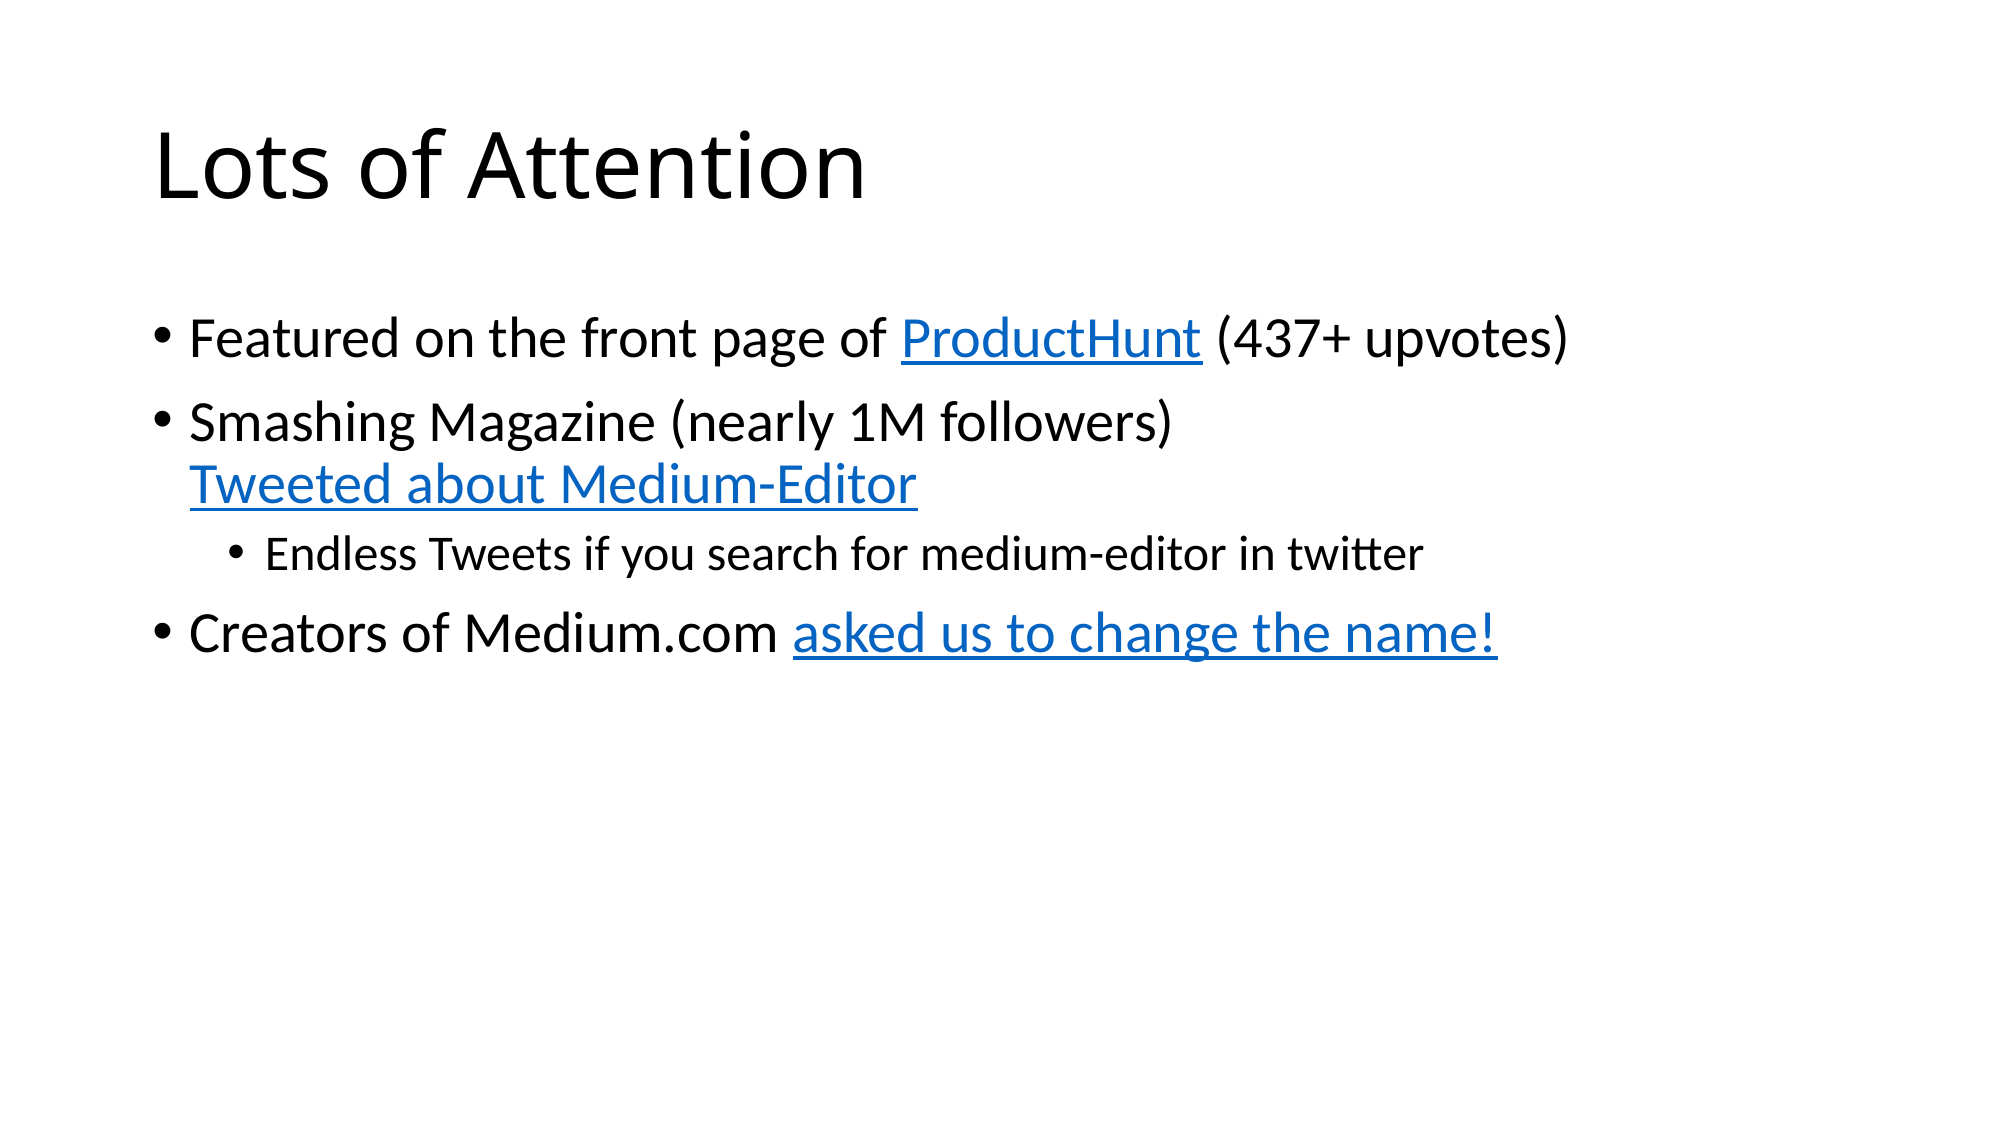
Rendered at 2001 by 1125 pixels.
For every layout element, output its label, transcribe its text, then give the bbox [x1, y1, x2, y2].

list Featured on the front page of ProductHunt (437+ upvotes) Smashing Magazine (nearly 1M followers) Tweeted about Medium-Editor Endless Tweets if you search for medium-editor in twitter Creators of Medium.com asked us to change the name! [137, 299, 1863, 1014]
title Lots of Attention [137, 59, 1863, 278]
